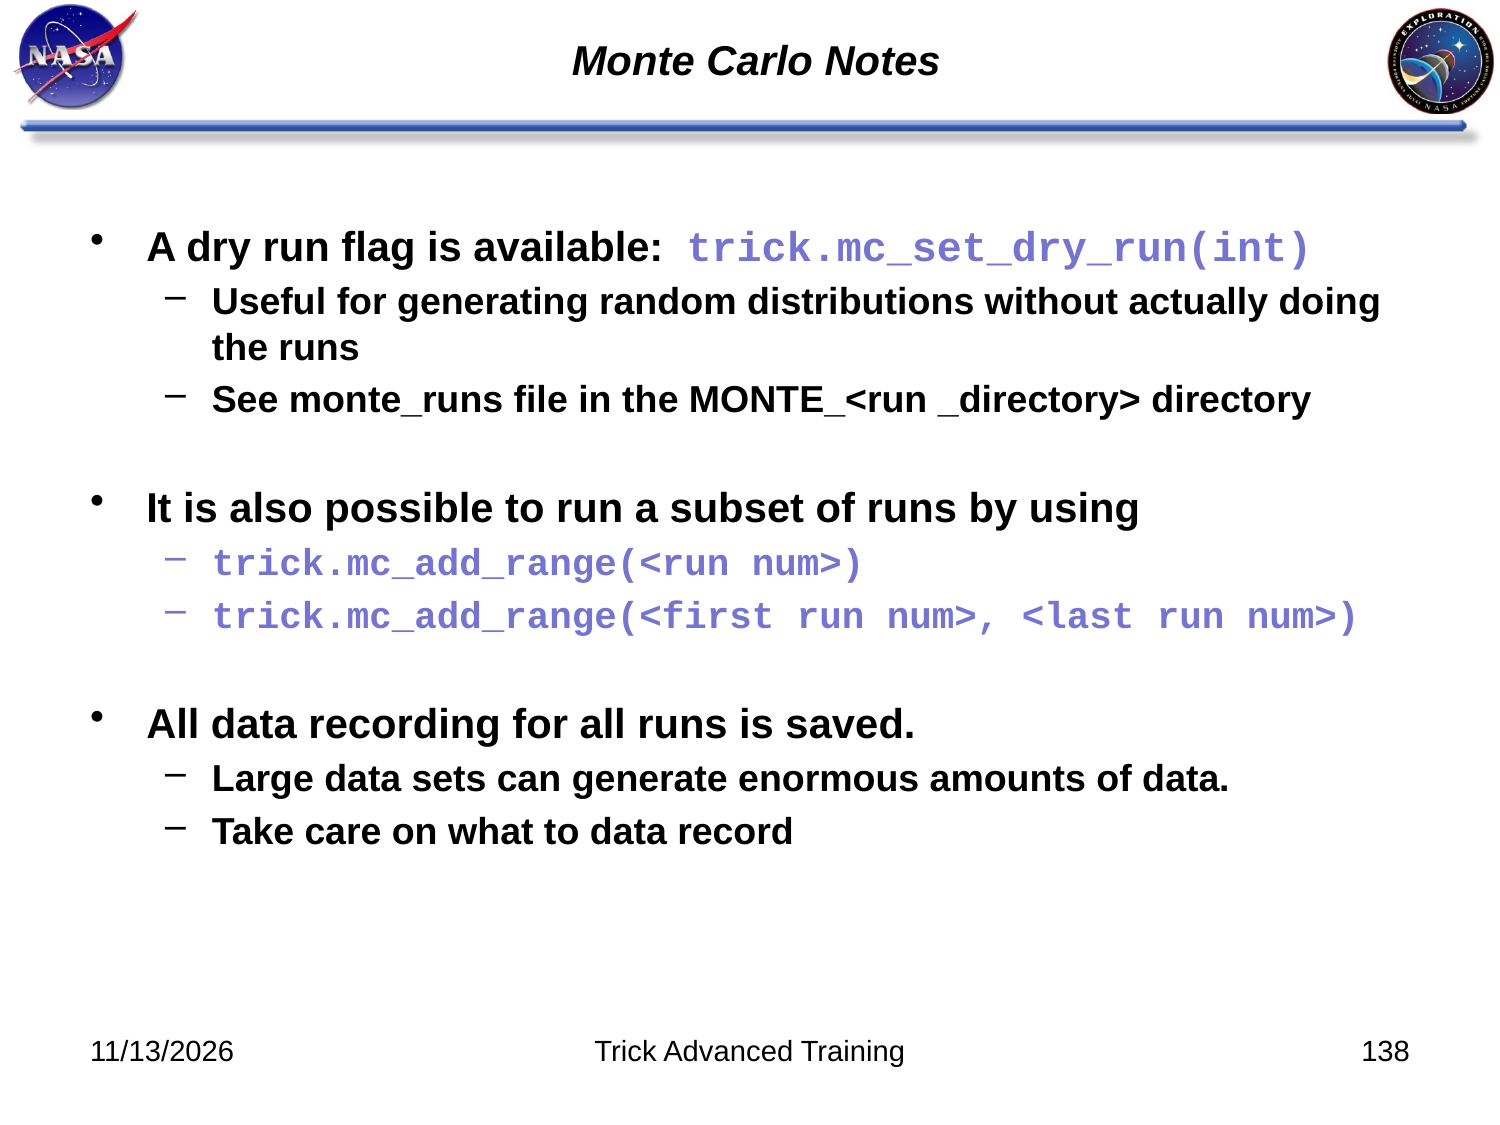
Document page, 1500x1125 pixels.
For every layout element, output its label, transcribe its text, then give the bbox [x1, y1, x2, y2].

slide_number 138 [1074, 1024, 1426, 1103]
picture [0, 0, 147, 110]
title Monte Carlo Notes [149, 24, 1363, 93]
picture [16, 8, 1494, 154]
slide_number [74, 1024, 426, 1103]
footer Trick Advanced Training [512, 1024, 988, 1103]
text_box A dry run flag is available: trick.mc_set_dry_run(int) Useful for generating random distributions without actually doing the runs See monte_runs file in the MONTE_<run _directory> directory It is also possible to run a subset of runs by using trick.mc_add_range(<run num>) trick.mc_add_range(<first run num>, <last run num>) All data recording for all runs is saved. Large data sets can generate enormous amounts of data. Take care on what to data record [74, 212, 1425, 913]
